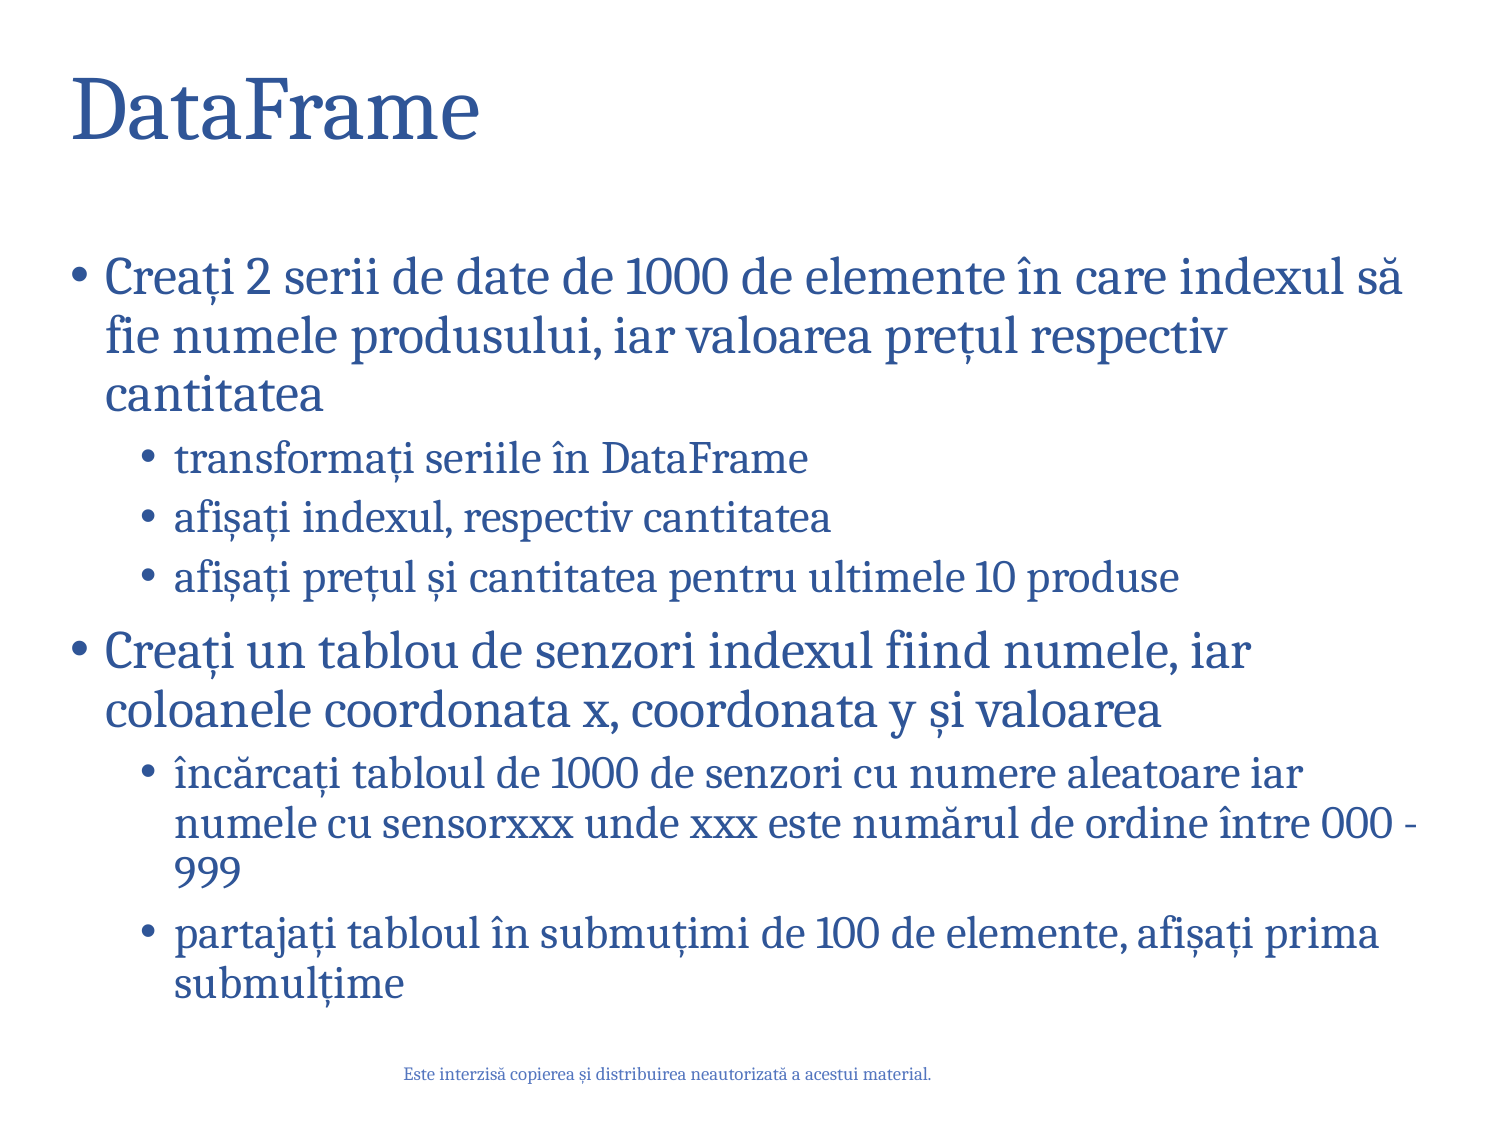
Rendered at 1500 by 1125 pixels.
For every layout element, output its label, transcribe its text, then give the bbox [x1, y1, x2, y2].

title DataFrame [55, 22, 1443, 197]
list Creați 2 serii de date de 1000 de elemente în care indexul să fie numele produsului, iar valoarea prețul respectiv cantitatea transformați seriile în DataFrame afișați indexul, respectiv cantitatea afișați prețul și cantitatea pentru ultimele 10 produse Creați un tablou de senzori indexul fiind numele, iar coloanele coordonata x, coordonata y și valoarea încărcați tabloul de 1000 de senzori cu numere aleatoare iar numele cu sensorxxx unde xxx este numărul de ordine între 000 - 999 partajați tabloul în submuțimi de 100 de elemente, afișați prima submulțime [55, 240, 1443, 1024]
